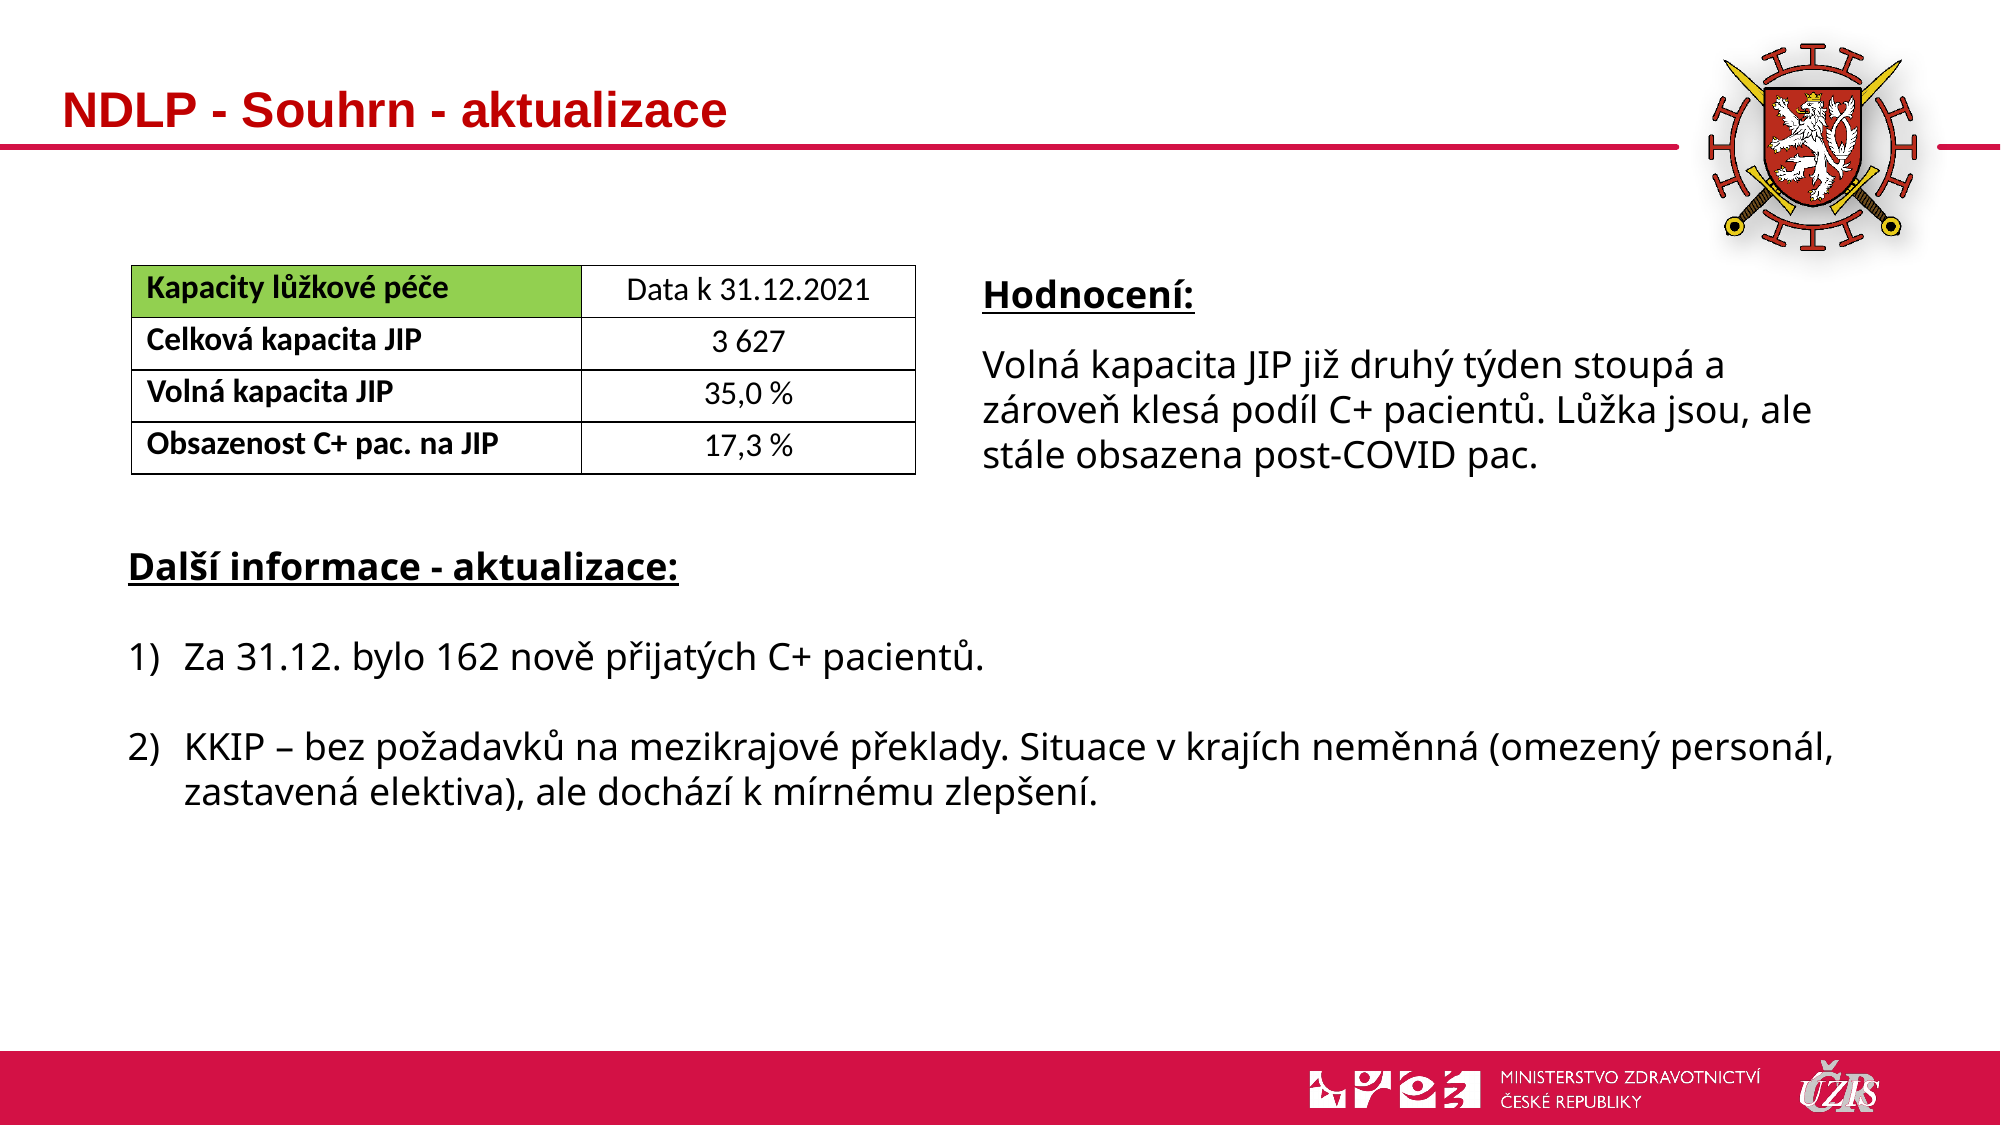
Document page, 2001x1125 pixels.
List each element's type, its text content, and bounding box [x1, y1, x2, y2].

title NDLP - Souhrn - aktualizace [47, 38, 1669, 186]
picture [1778, 1050, 1901, 1125]
picture [1702, 37, 1923, 257]
table_cell 3 627 [582, 318, 915, 369]
table_cell 35,0 % [582, 371, 915, 421]
table_header Kapacity lůžkové péče [132, 266, 581, 317]
table_cell Celková kapacita JIP [132, 318, 581, 369]
text_box Další informace - aktualizace: Za 31.12. bylo 162 nově přijatých C+ pacientů. KKIP – bez požadavků na mezikrajové překlady. Situace v krajích neměnná (omezený personál, zastavená elektiva), ale dochází k mírnému zlepšení. [112, 535, 1910, 911]
table_header Data k 31.12.2021 [582, 266, 915, 317]
table_cell Obsazenost C+ pac. na JIP [132, 423, 581, 473]
table_cell 17,3 % [582, 423, 915, 473]
picture [1308, 1068, 1762, 1108]
text_box Hodnocení: Volná kapacita JIP již druhý týden stoupá a zároveň klesá podíl C+ pacientů. Lůžka jsou, ale stále obsazena post-COVID pac. [967, 263, 1830, 484]
table_cell Volná kapacita JIP [132, 371, 581, 421]
